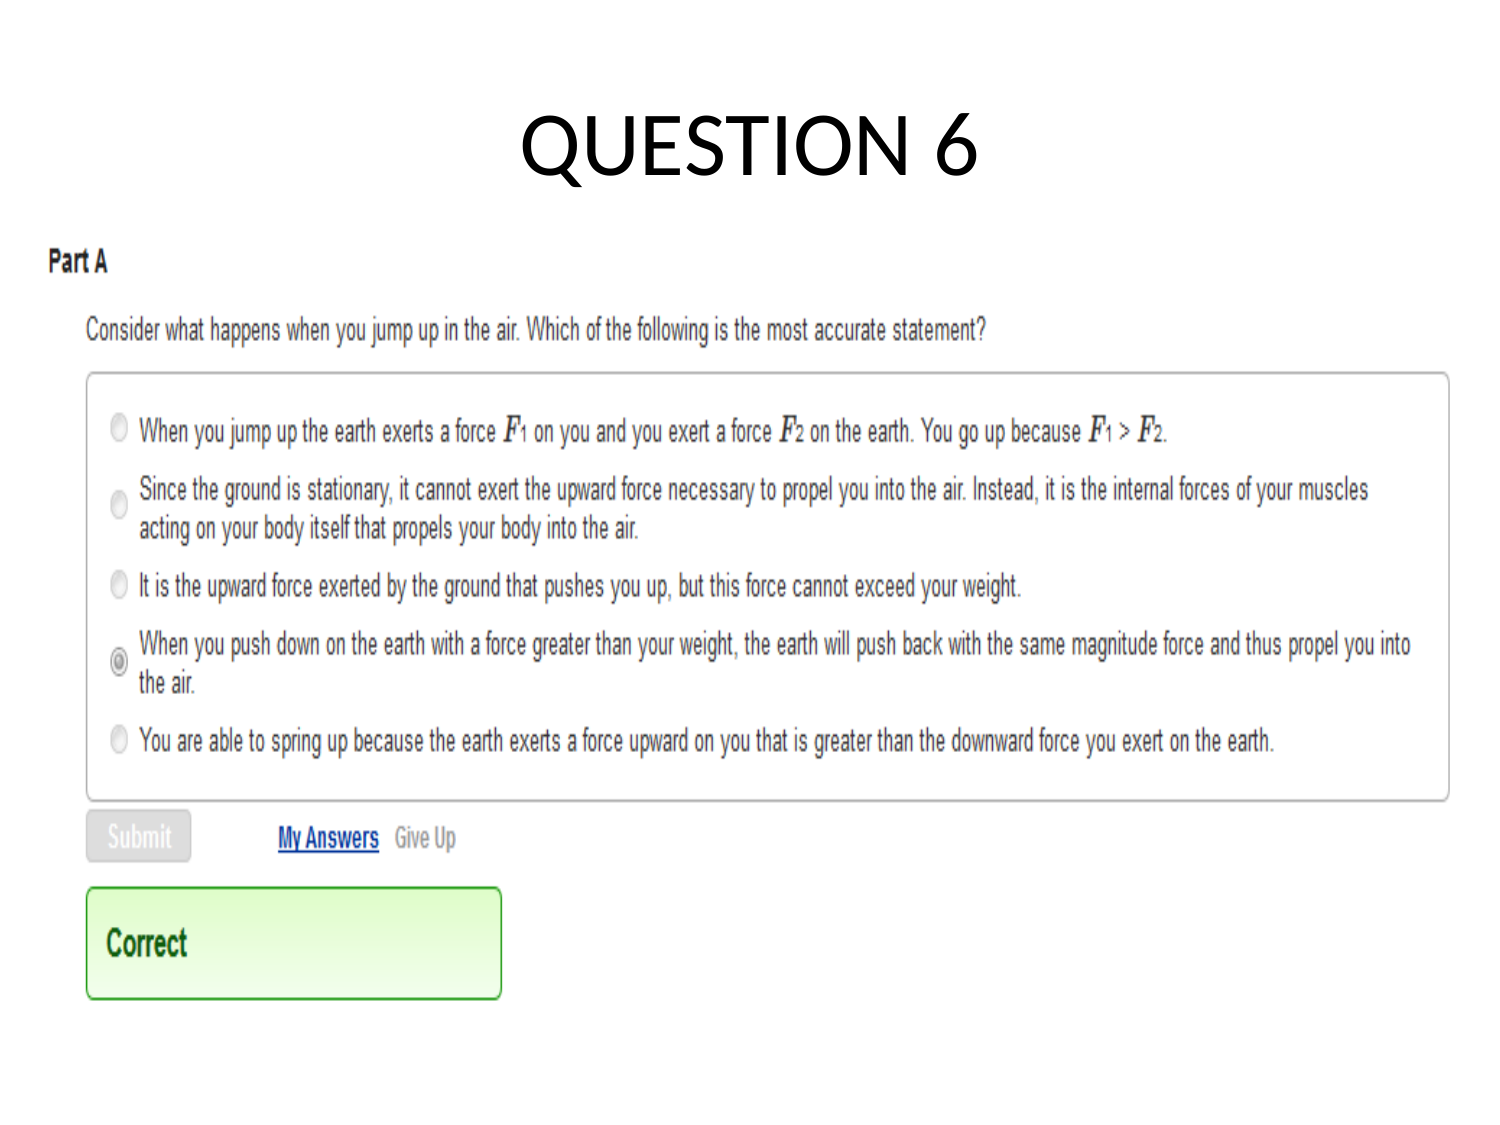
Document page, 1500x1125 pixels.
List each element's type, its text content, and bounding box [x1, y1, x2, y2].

title QUESTION 6 [75, 45, 1425, 233]
picture [37, 237, 1463, 1013]
